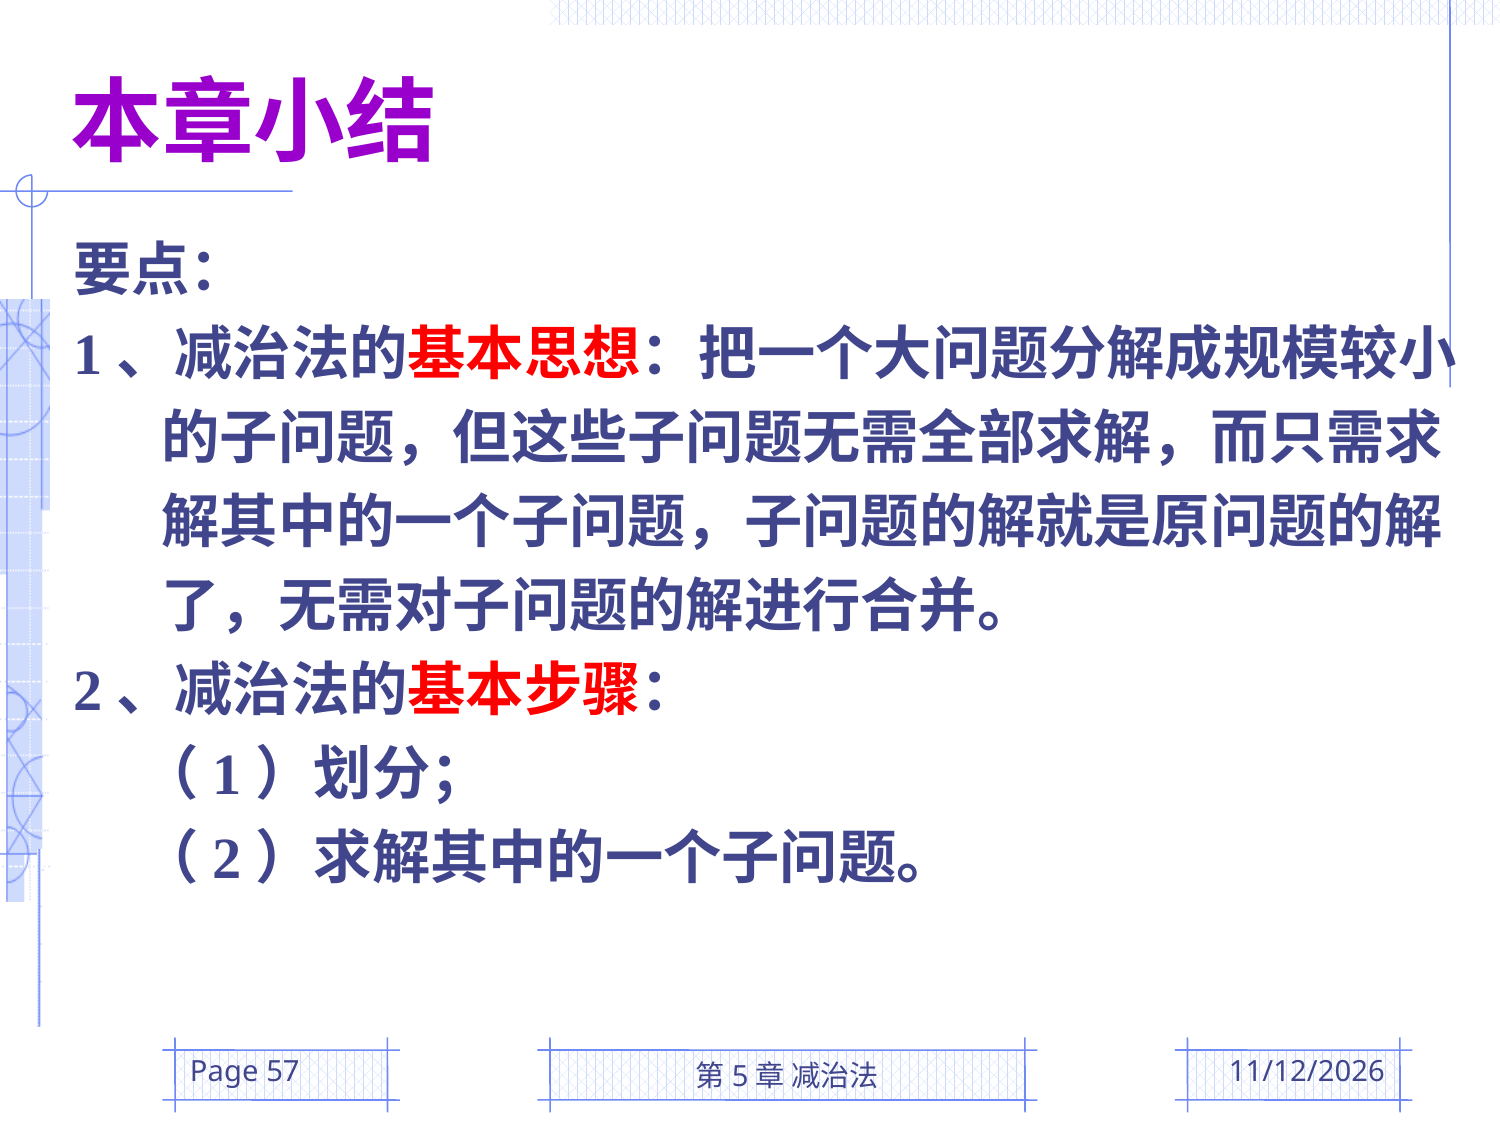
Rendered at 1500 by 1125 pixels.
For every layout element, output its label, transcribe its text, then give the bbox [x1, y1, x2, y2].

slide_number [1087, 1024, 1401, 1101]
picture [0, 299, 50, 1027]
slide_number Page 57 [174, 1024, 488, 1101]
footer 第5章 减治法 [549, 1024, 1026, 1101]
text_box 本章小结 [55, 55, 1261, 181]
text_box 要点： 1、减治法的基本思想：把一个大问题分解成规模较小的子问题，但这些子问题无需全部求解，而只需求解其中的一个子问题，子问题的解就是原问题的解了，无需对子问题的解进行合并。 2、减治法的基本步骤： （1）划分； （2）求解其中的一个子问题。 [58, 210, 1500, 898]
